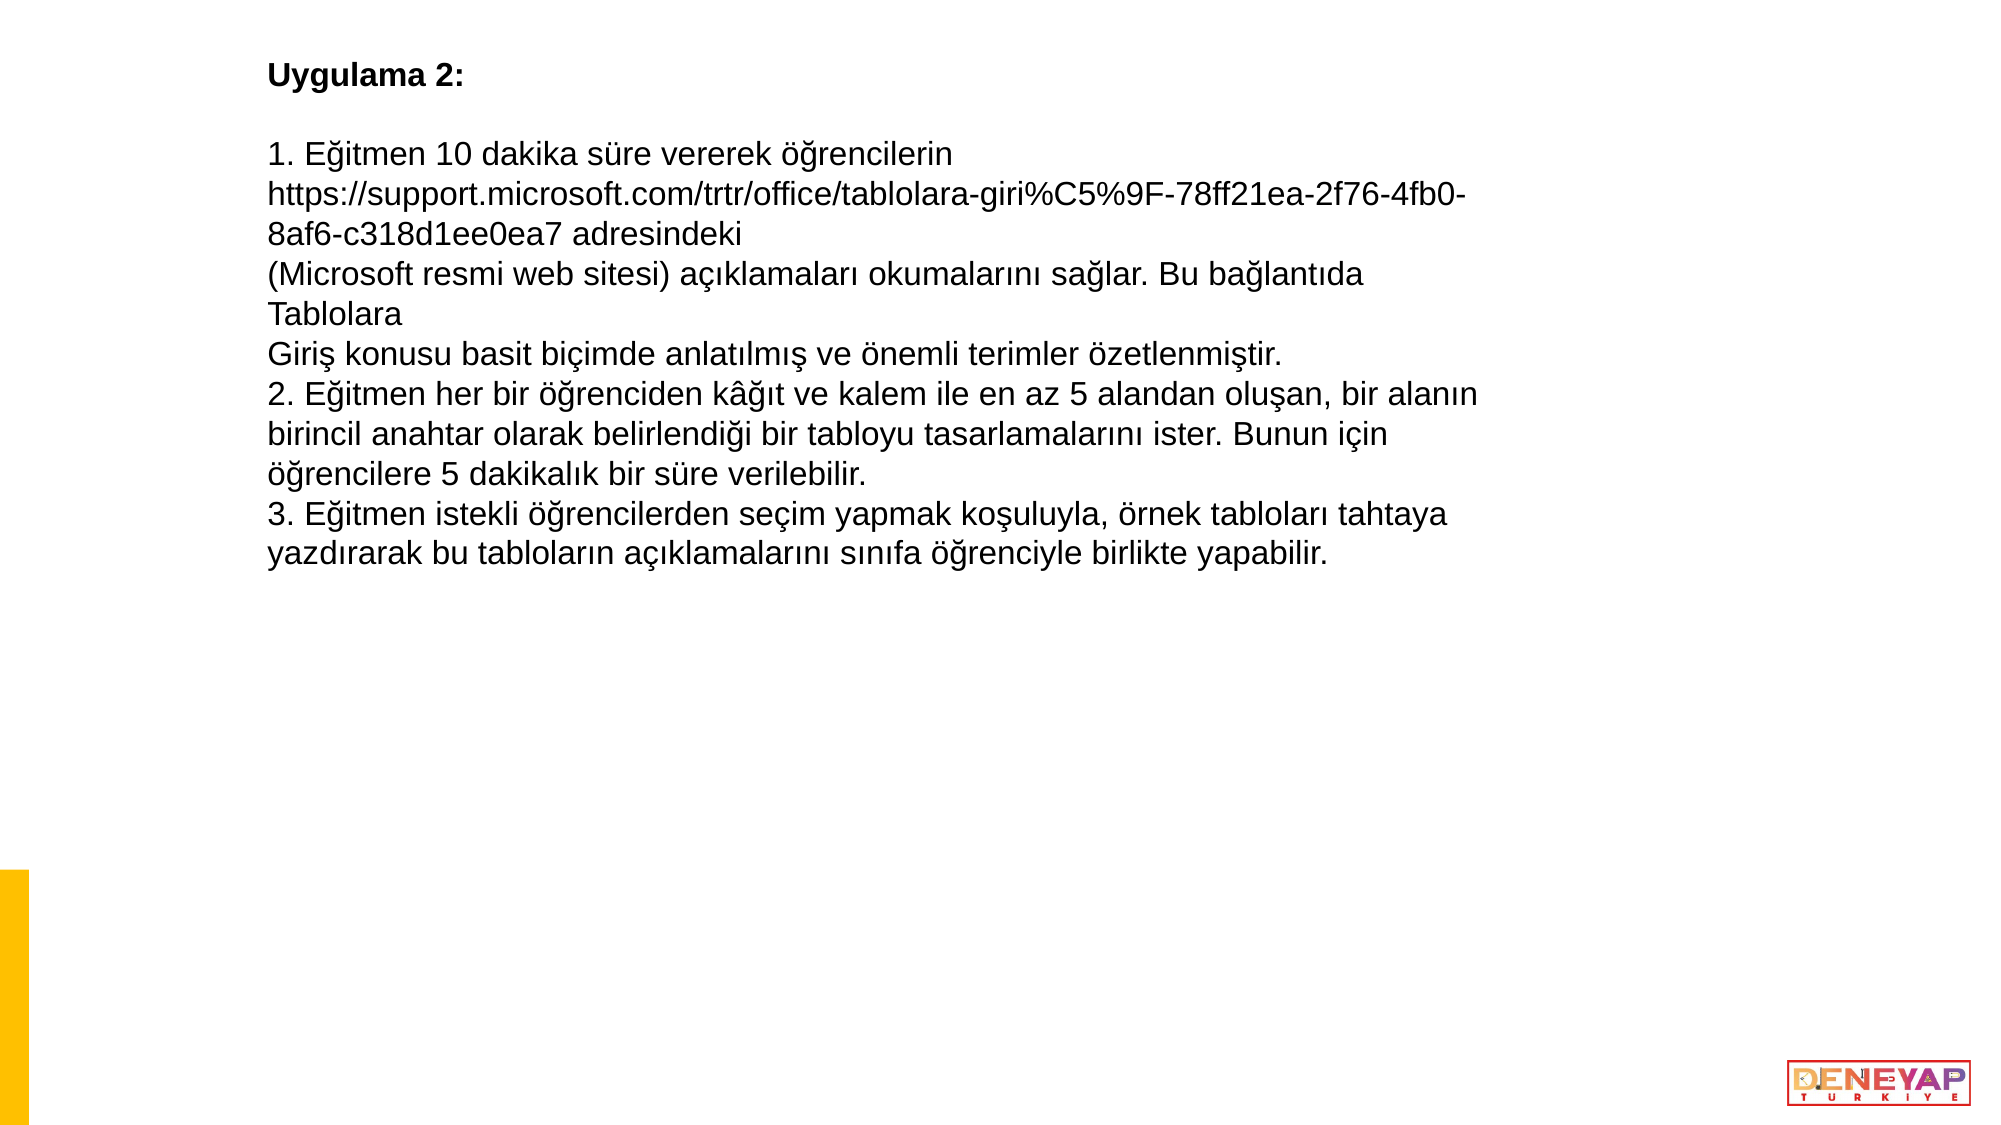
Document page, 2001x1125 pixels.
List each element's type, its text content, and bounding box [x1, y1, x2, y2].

text_box [0, 869, 29, 1125]
text_box Uygulama 2: 1. Eğitmen 10 dakika süre vererek öğrencilerin https://support.microsoft.com/trtr/office/tablolara-giri%C5%9F-78ff21ea-2f76-4fb0-8af6-c318d1ee0ea7 adresindeki (Microsoft resmi web sitesi) açıklamaları okumalarını sağlar. Bu bağlantıda Tablolara Giriş konusu basit biçimde anlatılmış ve önemli terimler özetlenmiştir. 2. Eğitmen her bir öğrenciden kâğıt ve kalem ile en az 5 alandan oluşan, bir alanın birincil anahtar olarak belirlendiği bir tabloyu tasarlamalarını ister. Bunun için öğrencilere 5 dakikalık bir süre verilebilir. 3. Eğitmen istekli öğrencilerden seçim yapmak koşuluyla, örnek tabloları tahtaya yazdırarak bu tabloların açıklamalarını sınıfa öğrenciyle birlikte yapabilir. [252, 45, 1500, 580]
picture [1787, 1059, 1971, 1106]
